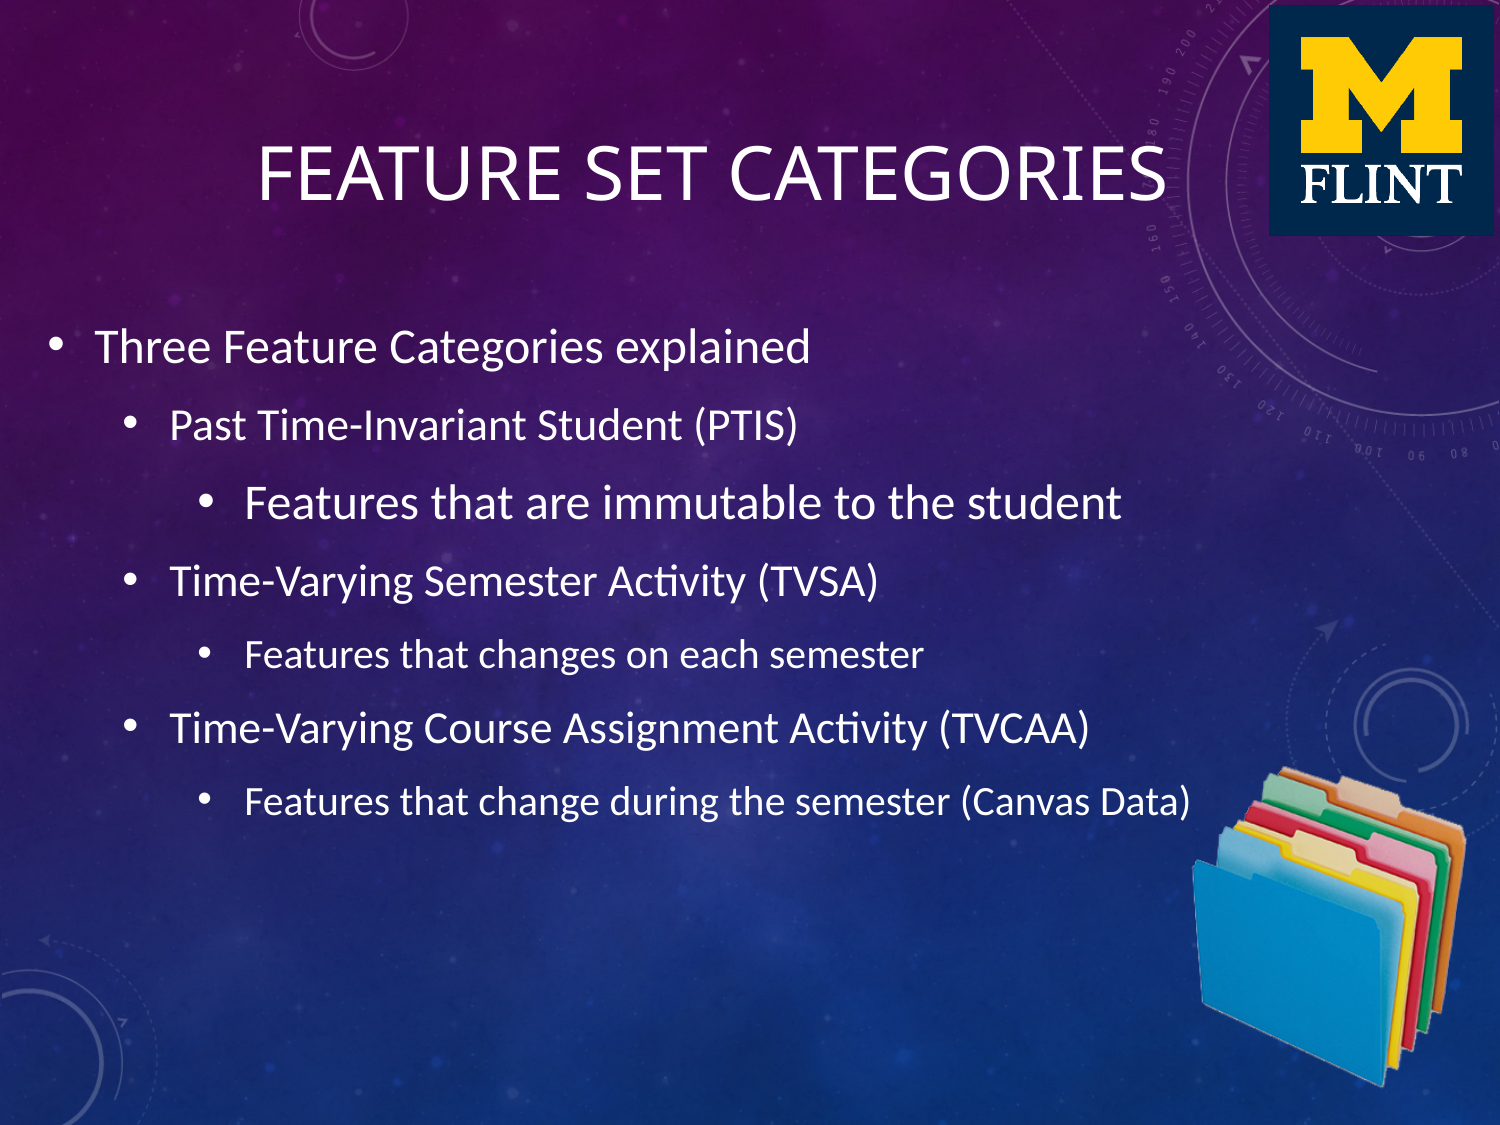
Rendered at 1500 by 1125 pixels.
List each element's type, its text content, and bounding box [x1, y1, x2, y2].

list Three Feature Categories explained Past Time-Invariant Student (PTIS) Features that are immutable to the student Time-Varying Semester Activity (TVSA) Features that changes on each semester Time-Varying Course Assignment Activity (TVCAA) Features that change during the semester (Canvas Data) [32, 240, 1488, 1125]
picture [0, 0, 1500, 1125]
title Feature Set Categories [75, 99, 1257, 240]
